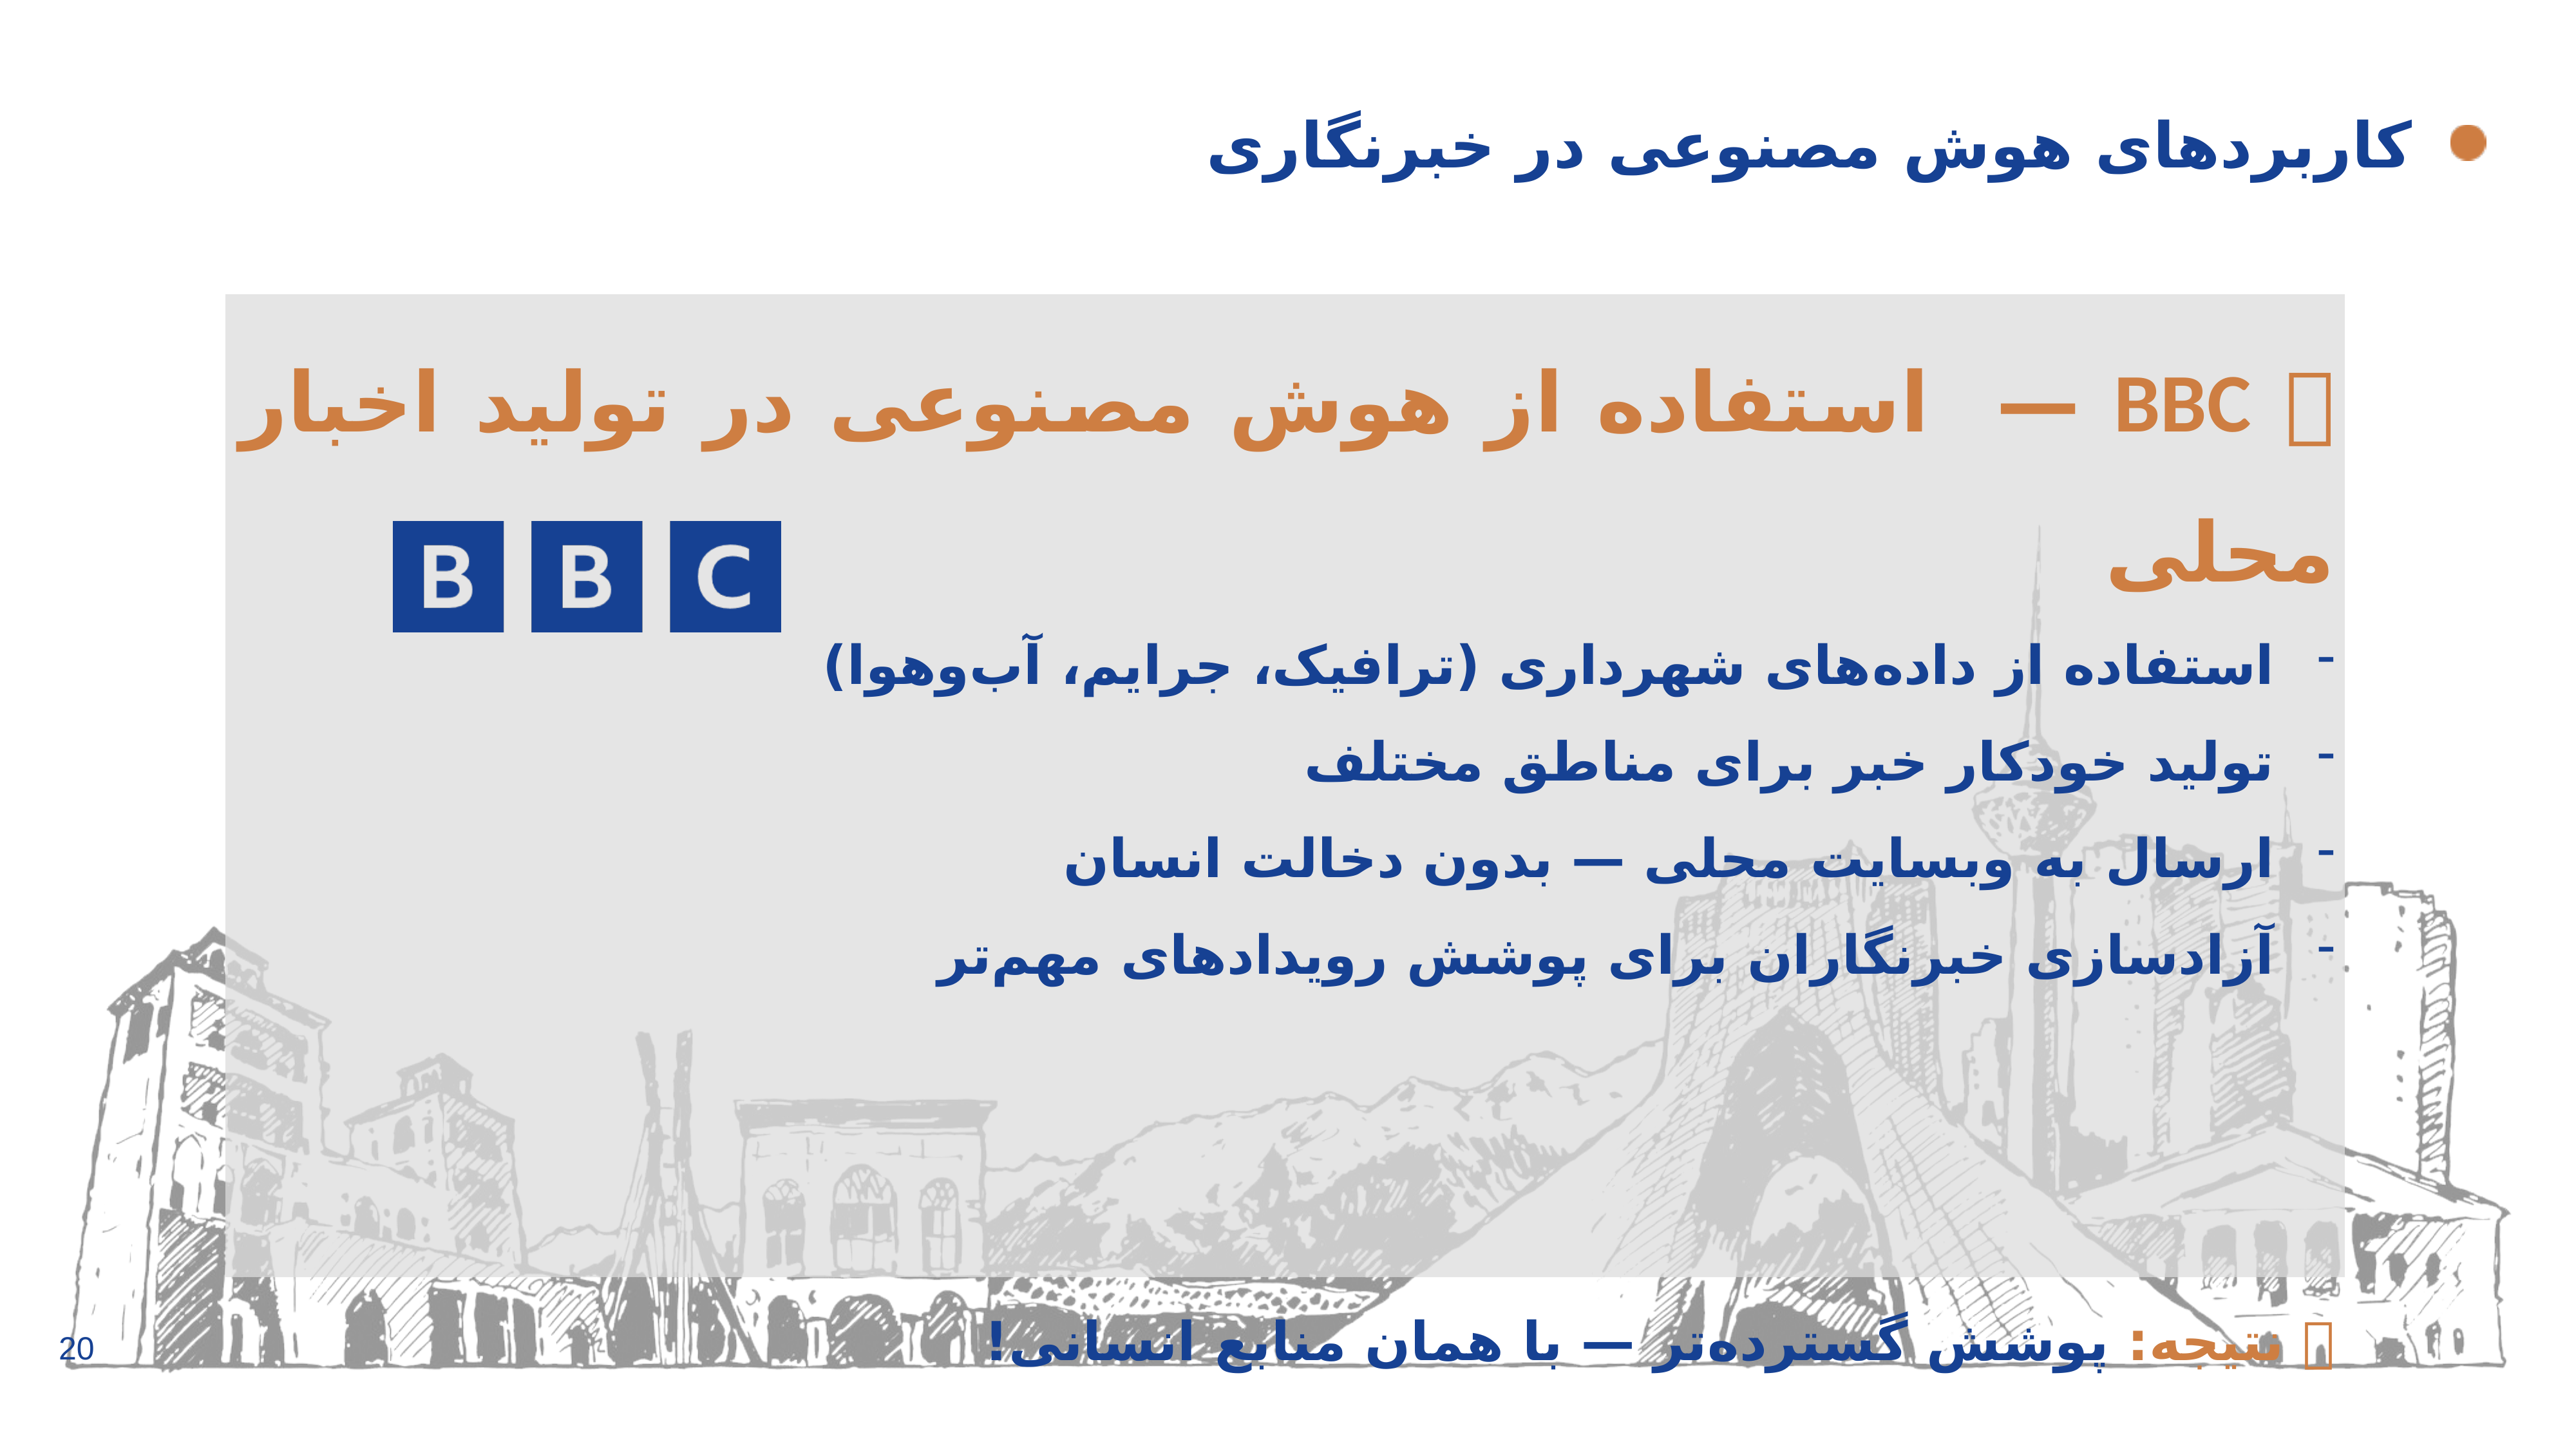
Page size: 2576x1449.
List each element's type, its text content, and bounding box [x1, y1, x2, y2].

slide_number 20 [23, 1308, 104, 1386]
title کاربردهای هوش مصنوعی در خبرنگاری [180, 98, 2496, 196]
picture [393, 521, 781, 632]
list 📺 BBC — استفاده از هوش مصنوعی در تولید اخبار محلی استفاده از داده‌های شهرداری (ترافیک، جرایم، آب‌وهوا) تولید خودکار خبر برای مناطق مختلف ارسال به وبسایت محلی — بدون دخالت انسان آزادسازی خبرنگاران برای پوشش رویدادهای مهم‌تر 🎯 نتیجه: پوشش گسترده‌تر — با همان منابع انسانی! [225, 294, 2345, 1278]
picture [2450, 125, 2486, 161]
